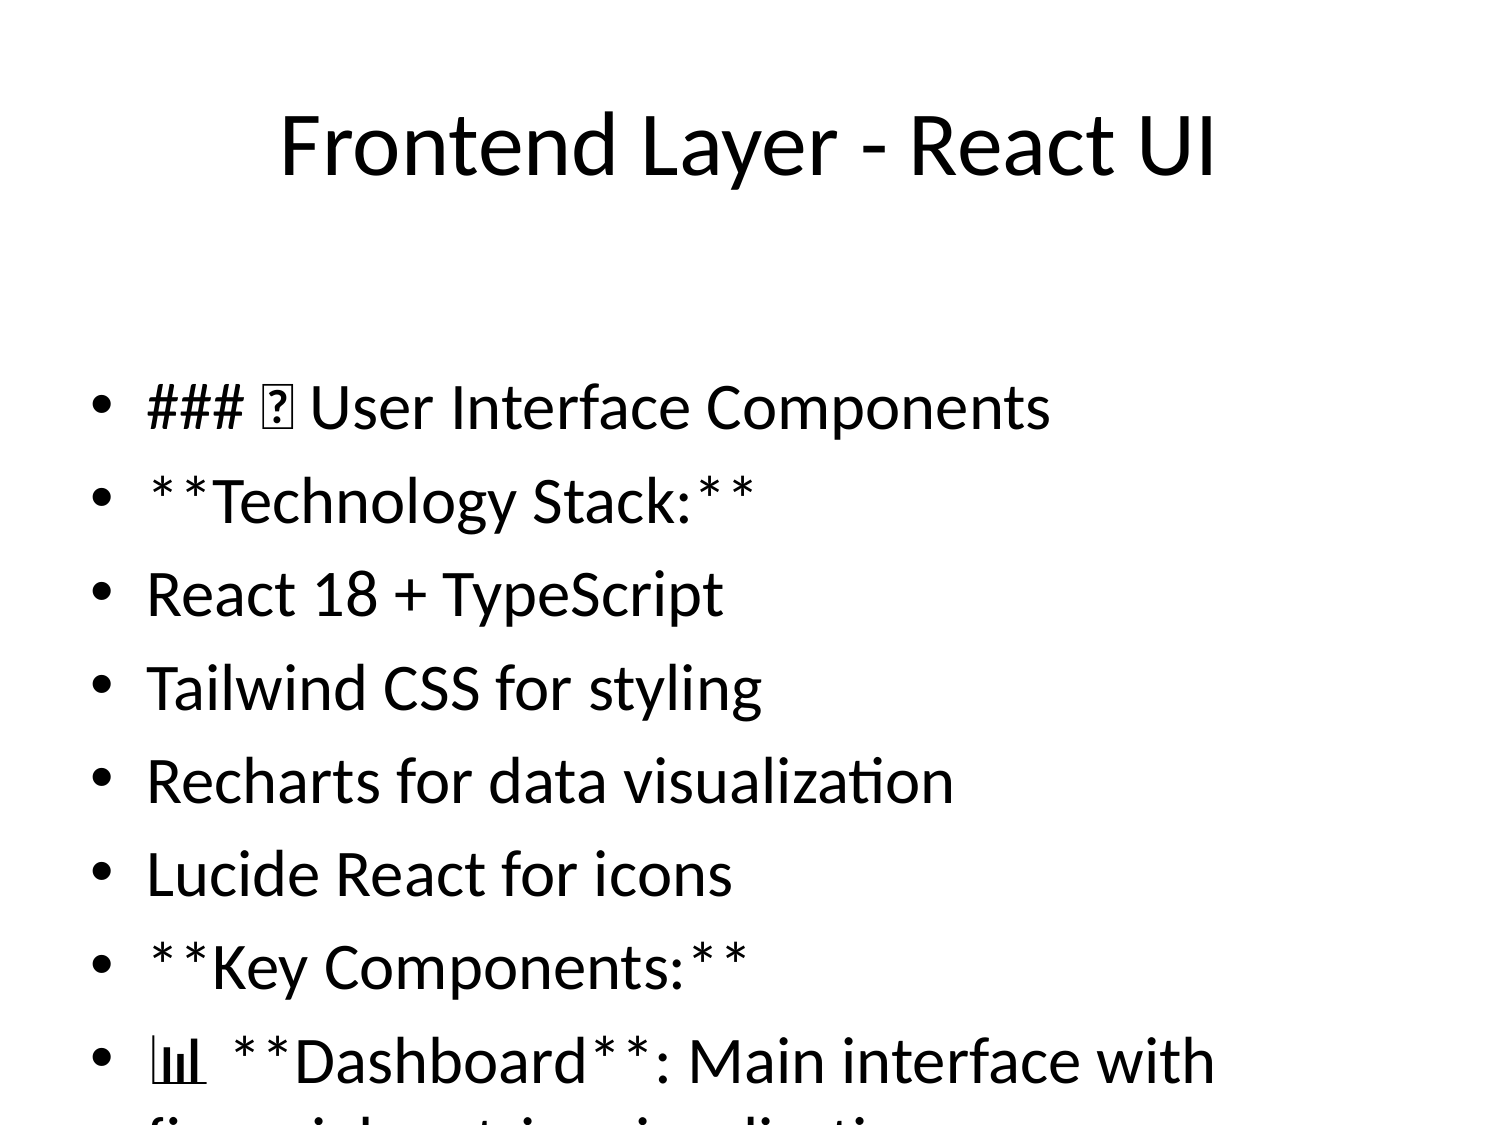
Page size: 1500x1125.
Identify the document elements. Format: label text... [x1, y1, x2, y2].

title Frontend Layer - React UI [75, 45, 1425, 233]
list ### 🎯 User Interface Components **Technology Stack:** React 18 + TypeScript Tailwind CSS for styling Recharts for data visualization Lucide React for icons **Key Components:** 📊 **Dashboard**: Main interface with financial metrics visualization 📝 **User Input Forms**: Comprehensive data collection (age, income, goals, risk tolerance) 📈 **Recommendations Display**: Expandable cards with detailed analysis 📋 **Details Tab**: LLM response breakdown and evaluation metrics 📊 **Charts & Visualizations**: Portfolio allocation and timeline charts **Features:** ✅ Real-time API communication ✅ Dynamic environment configuration ✅ Error handling and loading states ✅ Mobile-responsive design --- [75, 262, 1425, 1005]
